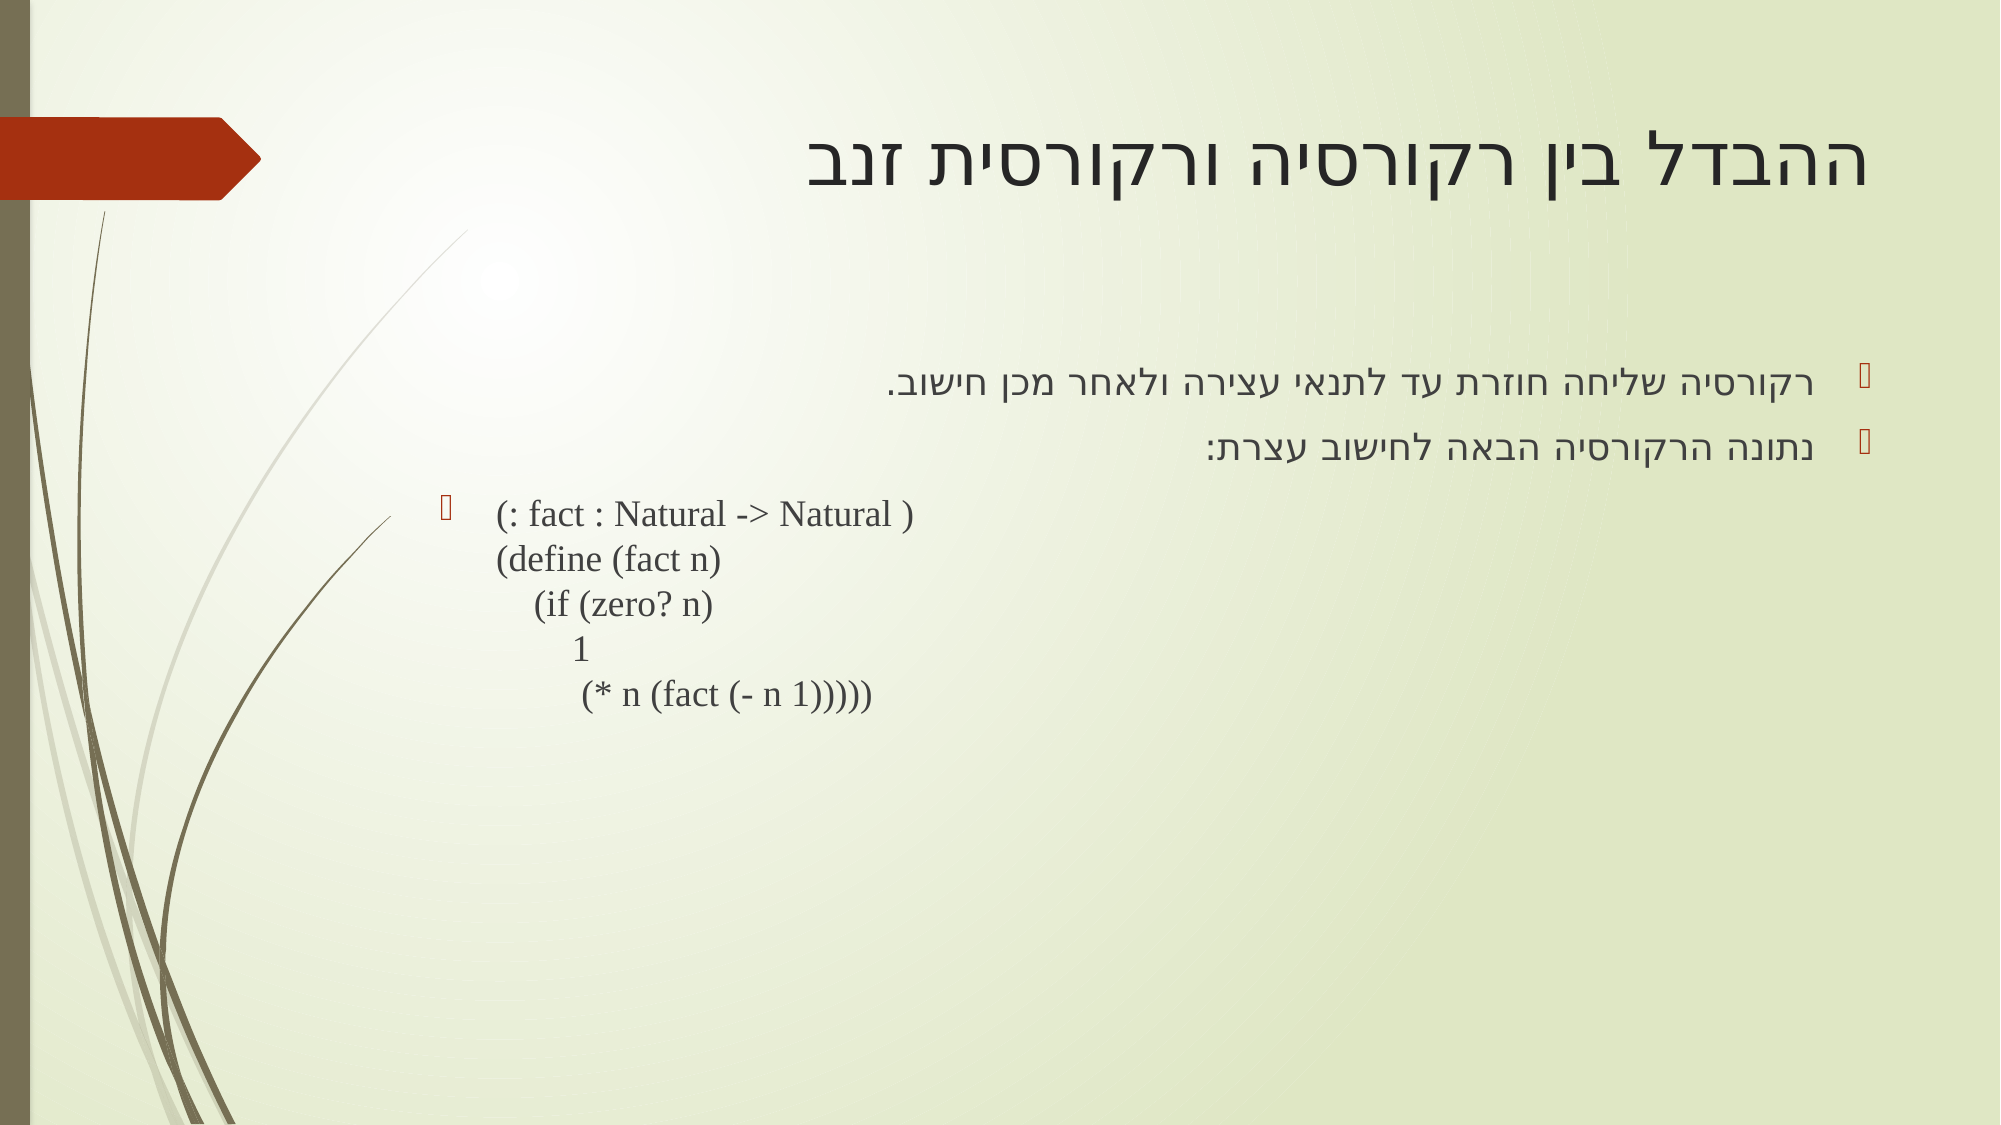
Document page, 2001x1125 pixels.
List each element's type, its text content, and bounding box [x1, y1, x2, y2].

title ההבדל בין רקורסיה ורקורסית זנב [425, 102, 1888, 313]
list רקורסיה שליחה חוזרת עד לתנאי עצירה ולאחר מכן חישוב. נתונה הרקורסיה הבאה לחישוב עצרת: (: fact : Natural -> Natural ) (define (fact n) (if (zero? n) 1 (* n (fact (- n 1))))) [424, 350, 1888, 970]
